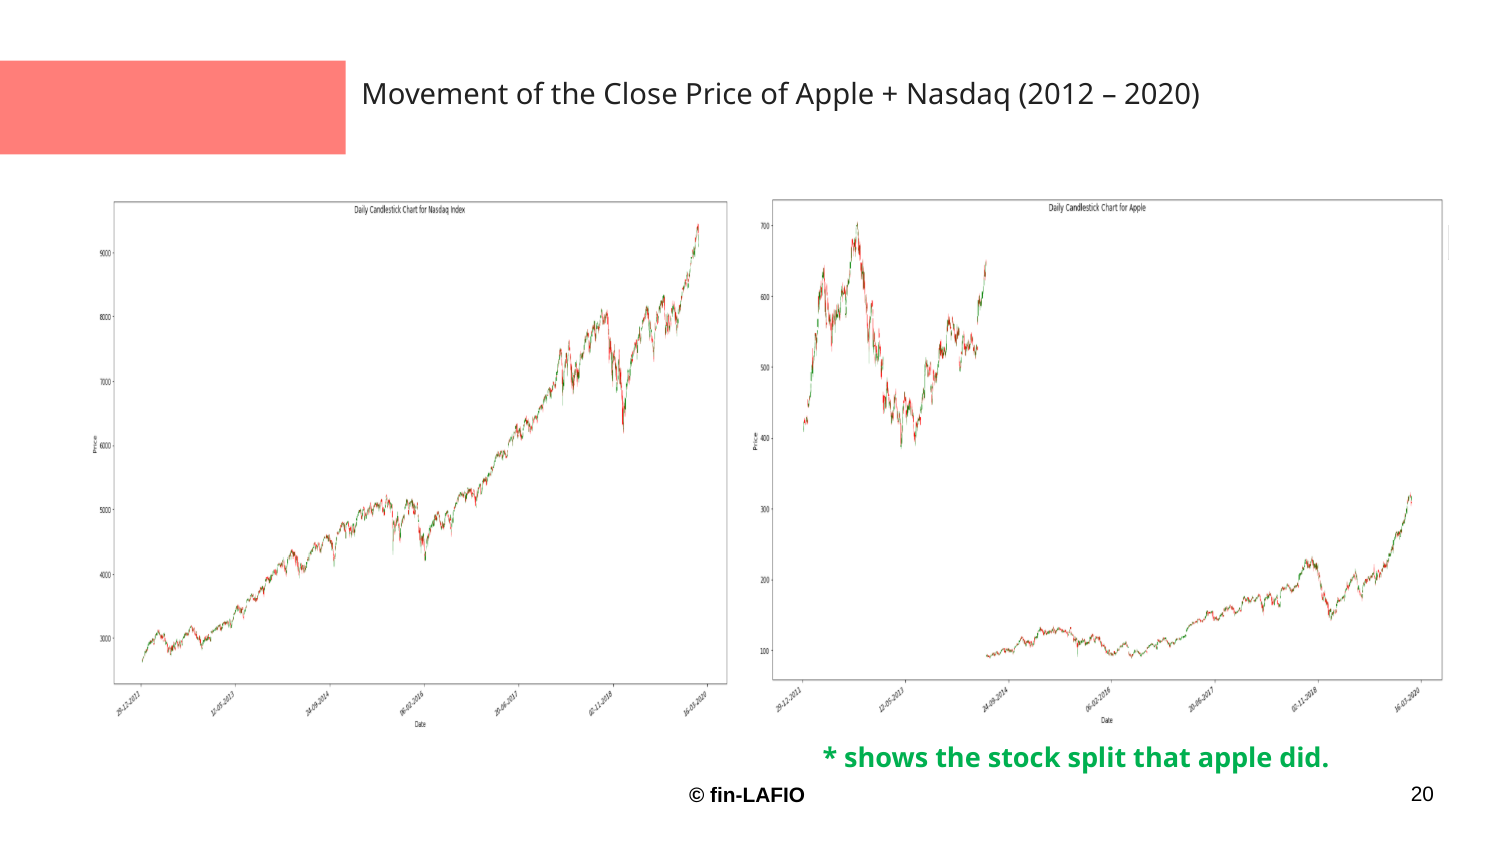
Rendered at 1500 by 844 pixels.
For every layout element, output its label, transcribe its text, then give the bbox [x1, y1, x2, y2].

text_box * shows the stock split that apple did. [807, 732, 1500, 780]
picture [749, 192, 1450, 733]
slide_number 20 [1282, 780, 1449, 816]
picture [91, 191, 729, 743]
title Movement of the Close Price of Apple + Nasdaq (2012 – 2020) [113, 60, 1449, 155]
